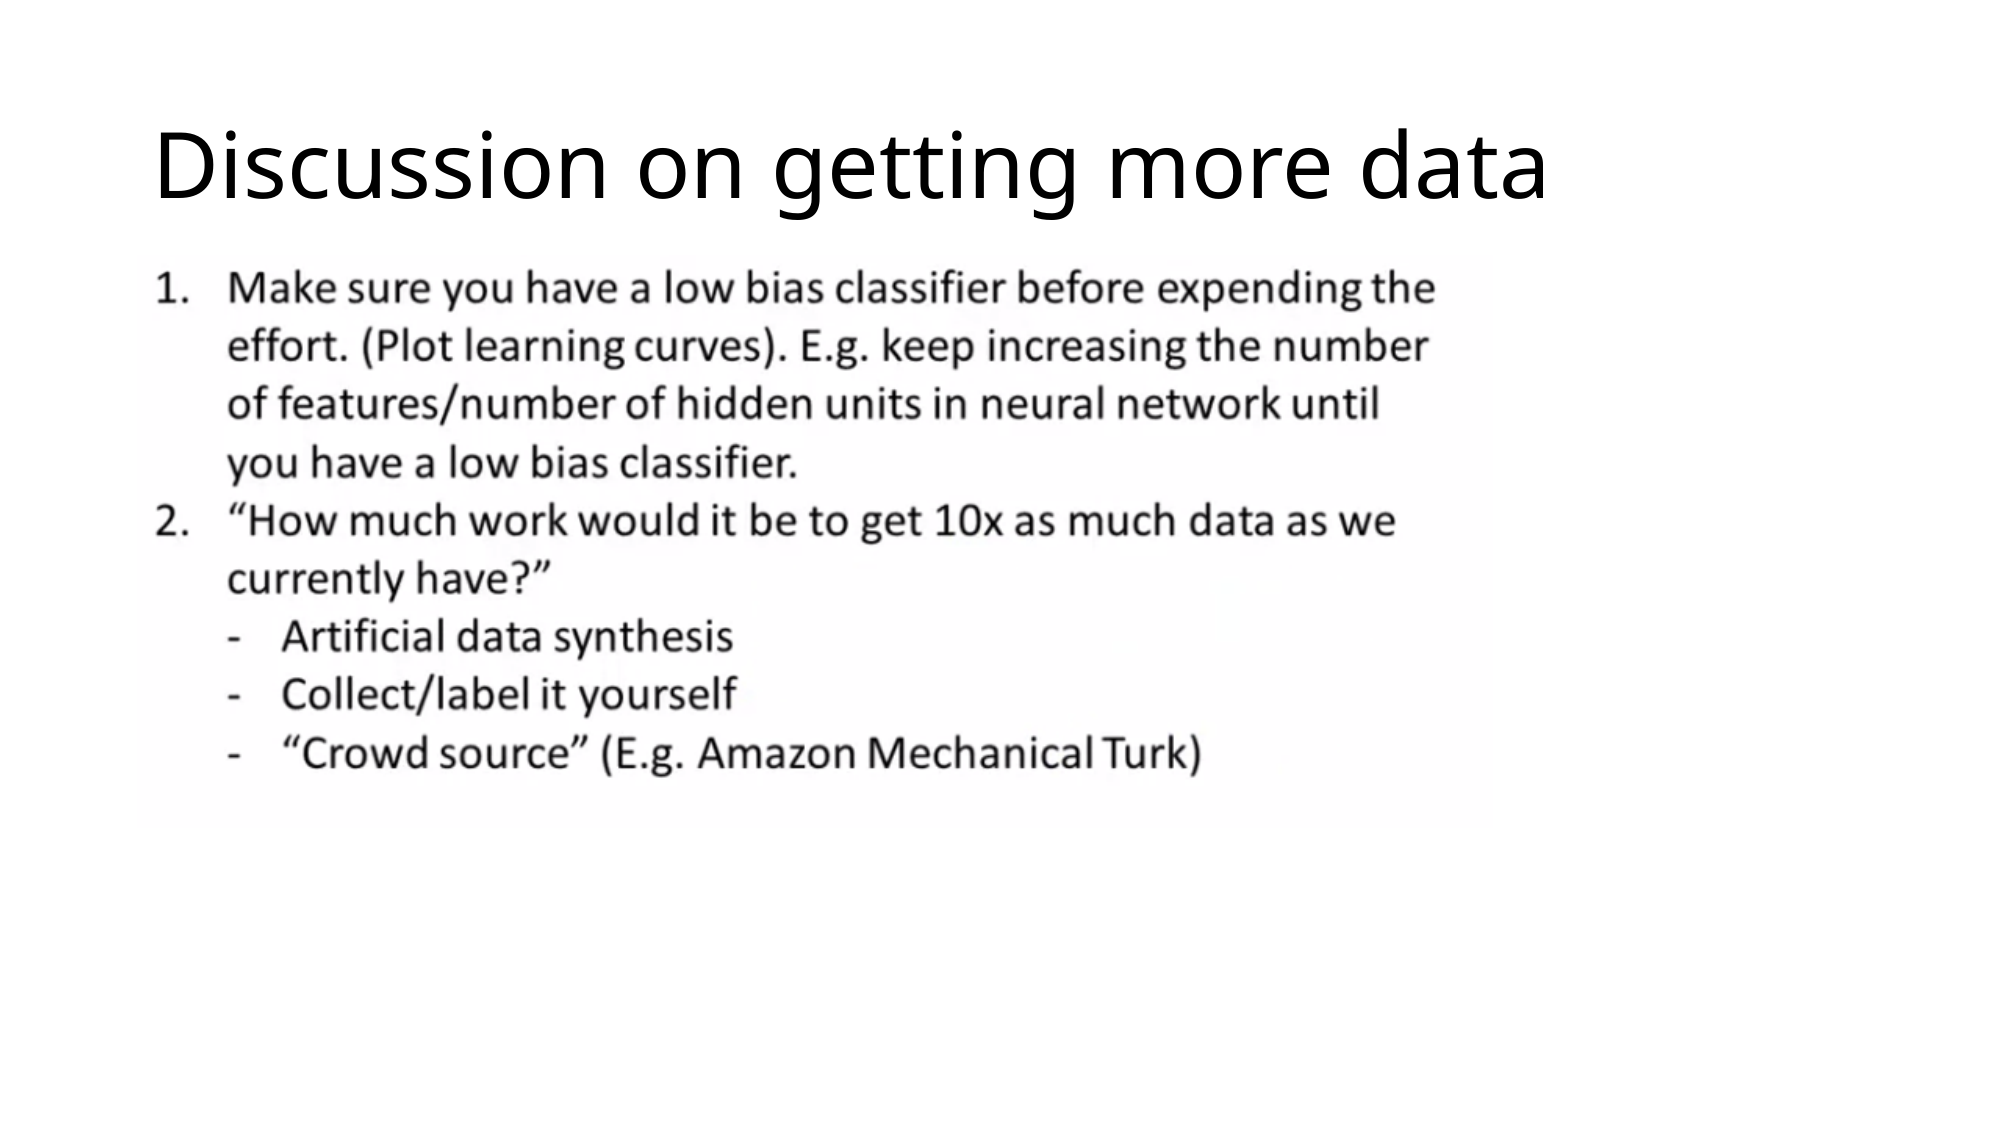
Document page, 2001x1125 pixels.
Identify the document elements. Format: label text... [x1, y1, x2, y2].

title Discussion on getting more data [137, 59, 1863, 278]
picture [137, 255, 1493, 828]
